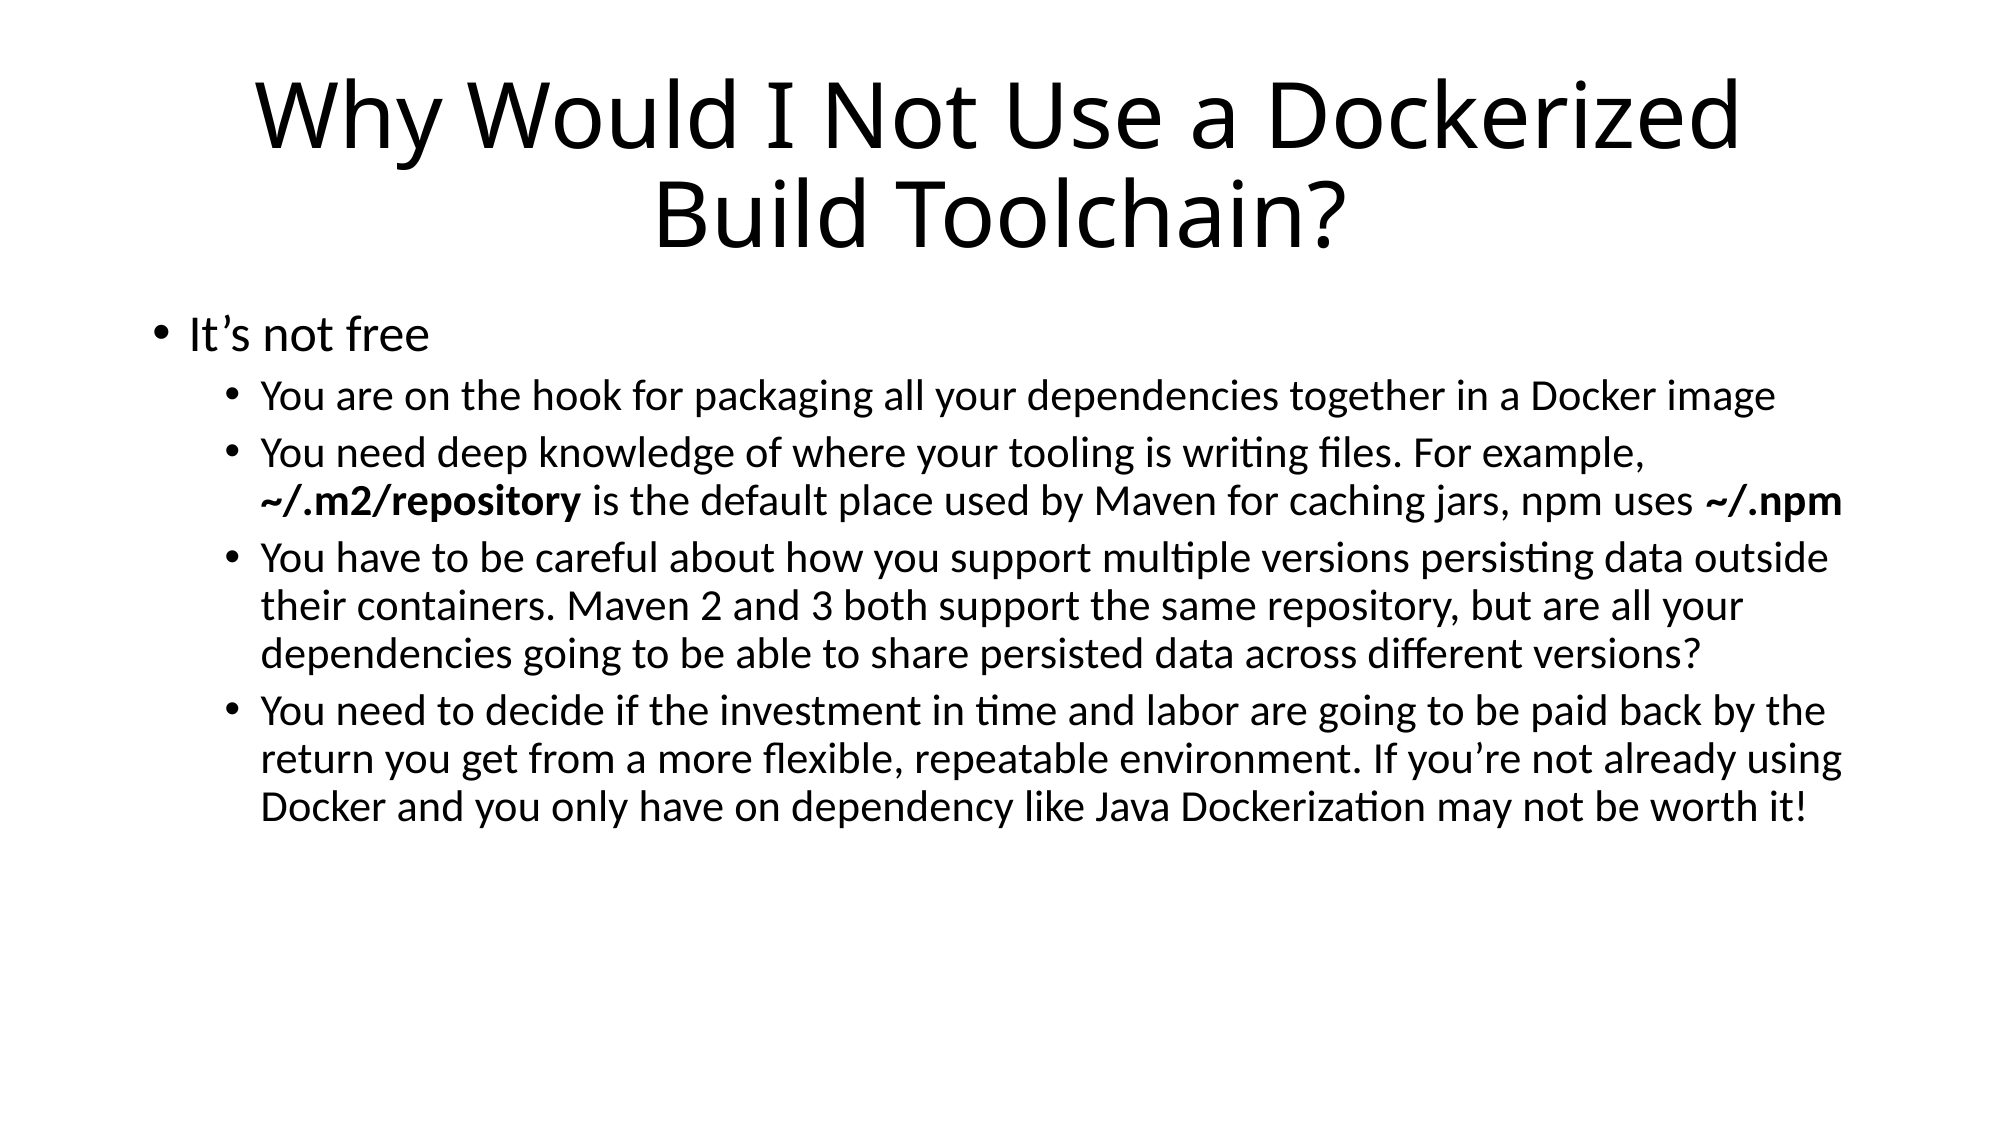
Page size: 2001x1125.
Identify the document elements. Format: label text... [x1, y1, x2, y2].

list It’s not free You are on the hook for packaging all your dependencies together in a Docker image You need deep knowledge of where your tooling is writing files. For example, ~/.m2/repository is the default place used by Maven for caching jars, npm uses ~/.npm You have to be careful about how you support multiple versions persisting data outside their containers. Maven 2 and 3 both support the same repository, but are all your dependencies going to be able to share persisted data across different versions? You need to decide if the investment in time and labor are going to be paid back by the return you get from a more flexible, repeatable environment. If you’re not already using Docker and you only have on dependency like Java Dockerization may not be worth it! [137, 299, 1863, 1014]
title Why Would I Not Use a Dockerized Build Toolchain? [137, 59, 1863, 278]
